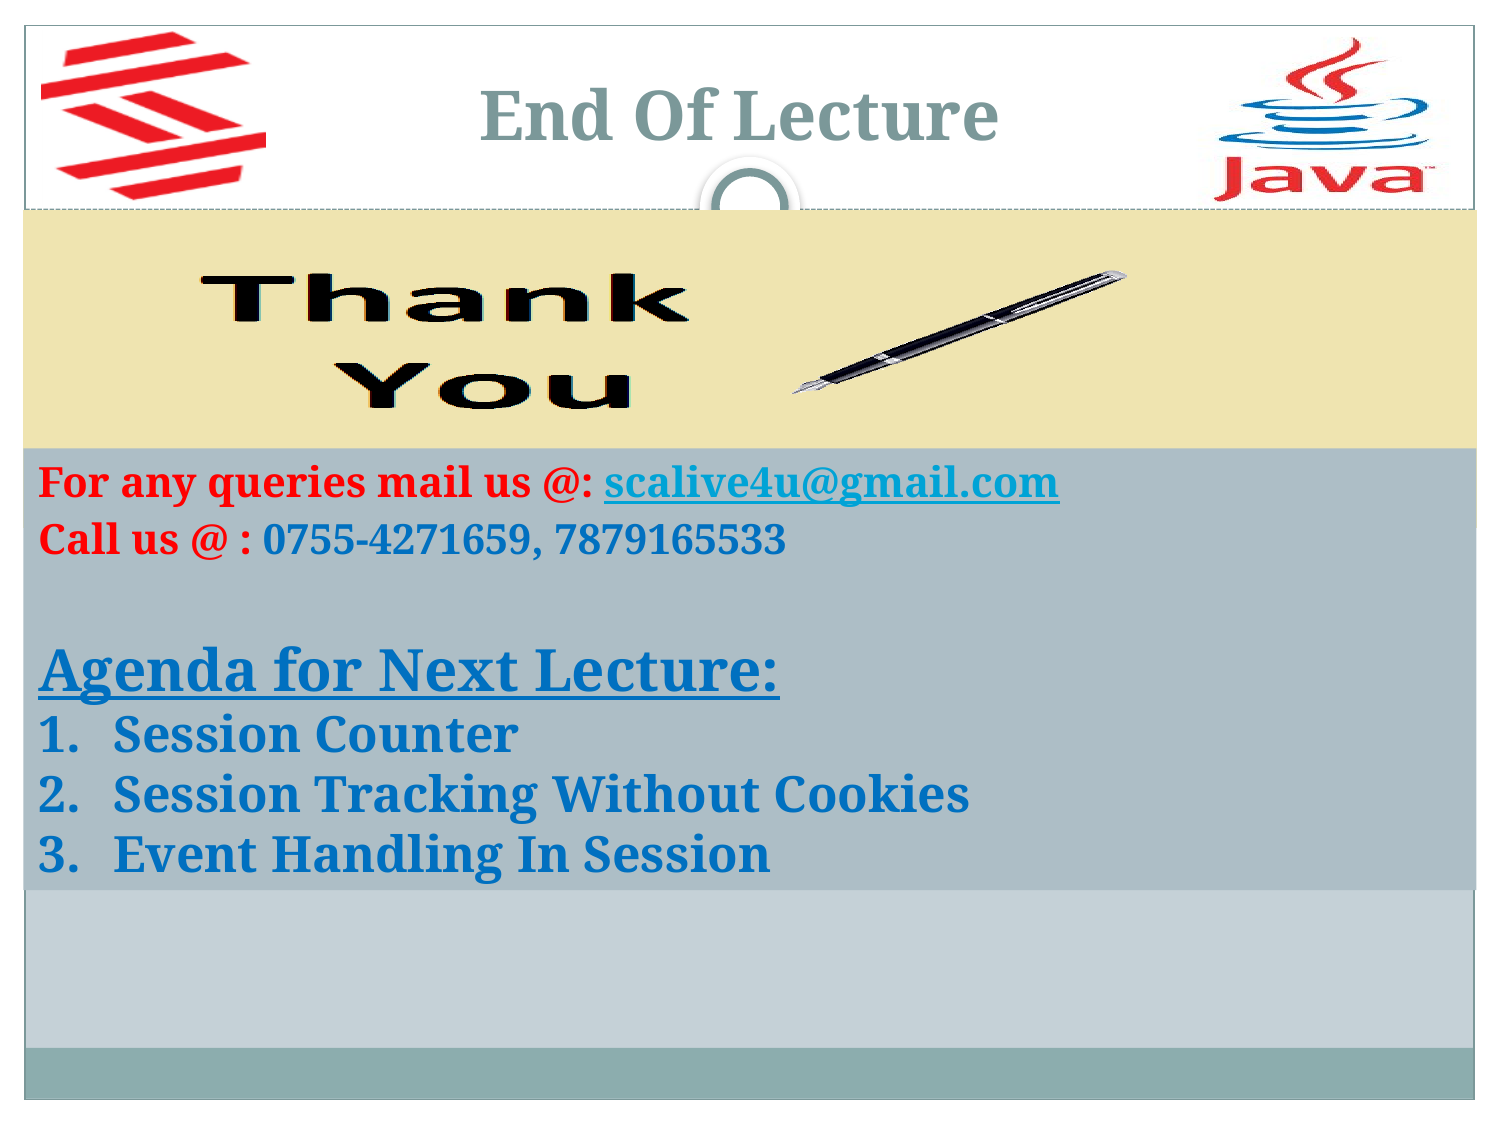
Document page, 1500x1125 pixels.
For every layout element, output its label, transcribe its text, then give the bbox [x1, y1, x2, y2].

title End Of Lecture [272, 37, 1157, 162]
text_box For any queries mail us @: scalive4u@gmail.com Call us @ : 0755-4271659, 7879165533 Agenda for Next Lecture: Session Counter Session Tracking Without Cookies Event Handling In Session [23, 536, 1477, 891]
picture [1163, 30, 1471, 209]
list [23, 210, 1477, 528]
picture [40, 30, 266, 209]
